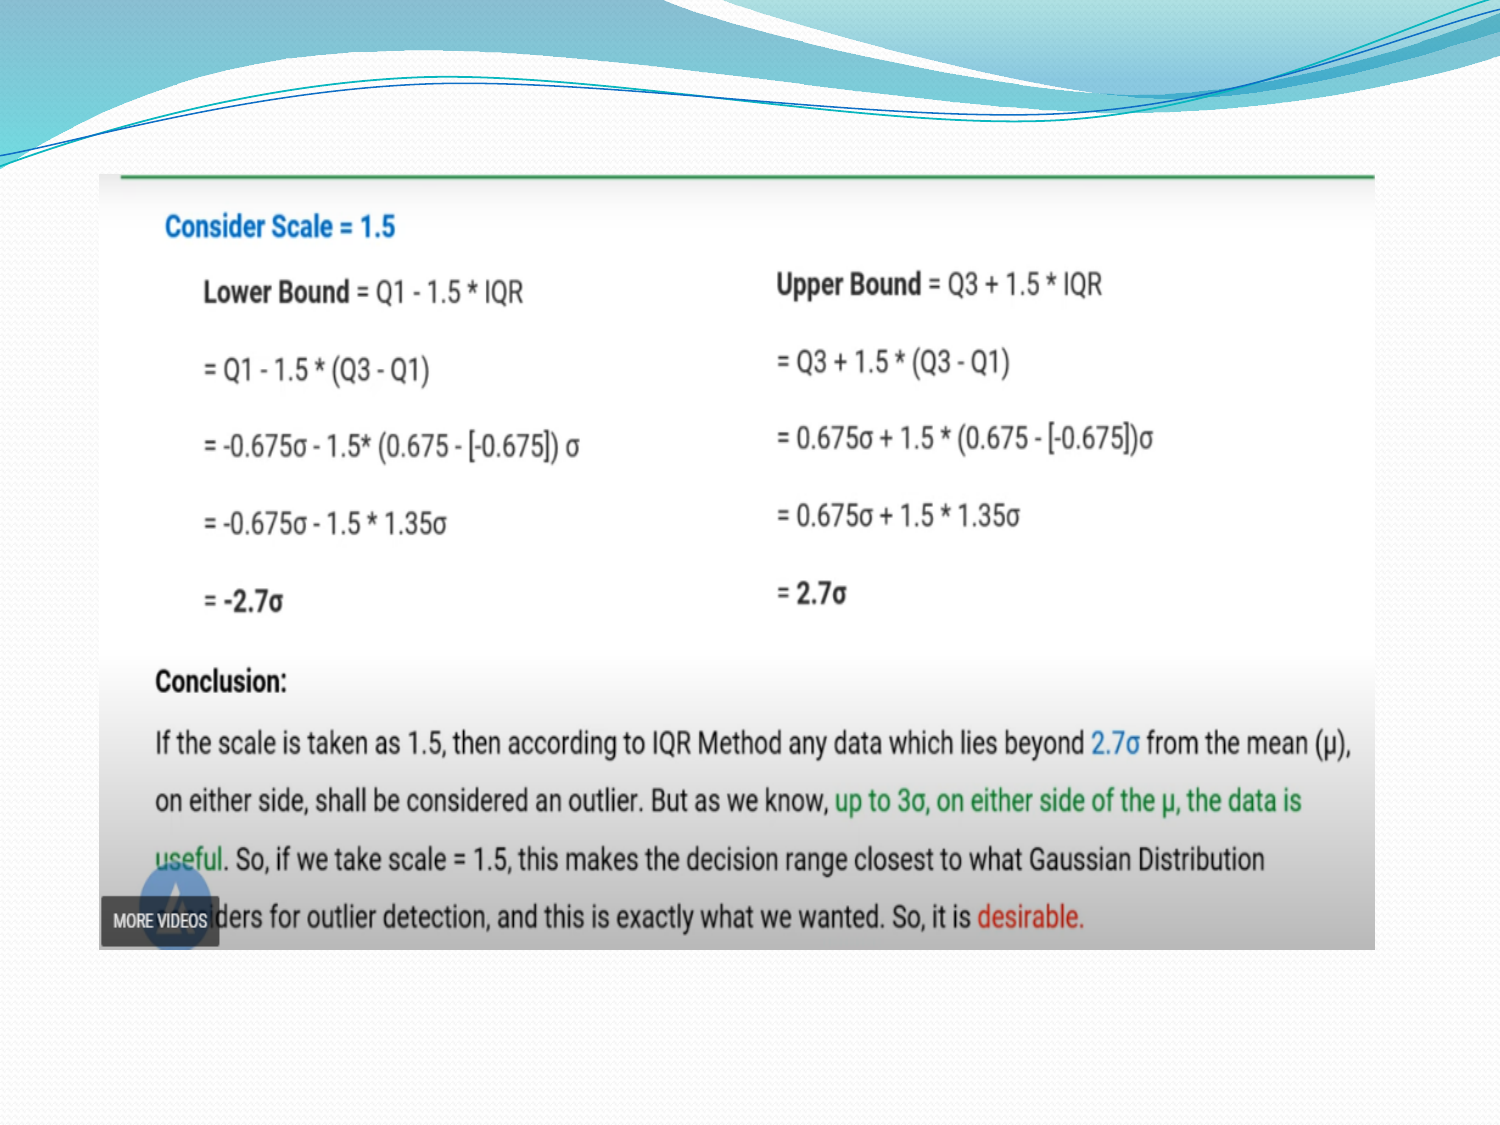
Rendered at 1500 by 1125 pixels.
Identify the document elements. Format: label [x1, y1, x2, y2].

picture [99, 174, 1376, 951]
